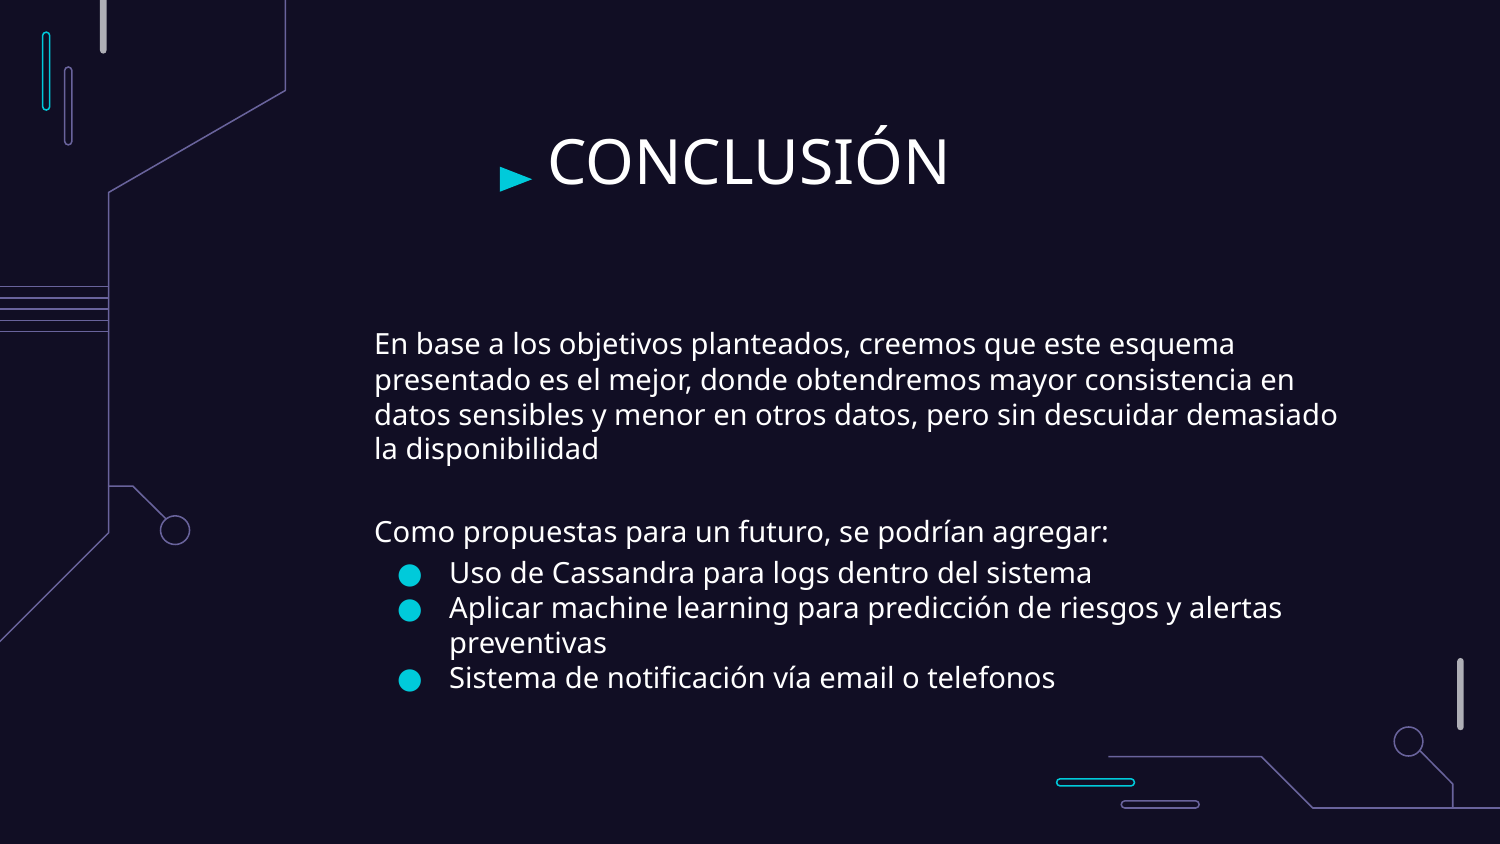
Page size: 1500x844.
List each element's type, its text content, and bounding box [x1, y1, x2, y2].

subtitle En base a los objetivos planteados, creemos que este esquema presentado es el mejor, donde obtendremos mayor consistencia en datos sensibles y menor en otros datos, pero sin descuidar demasiado la disponibilidad Como propuestas para un futuro, se podrían agregar: Uso de Cassandra para logs dentro del sistema Aplicar machine learning para predicción de riesgos y alertas preventivas Sistema de notificación vía email o telefonos [359, 310, 1382, 680]
title CONCLUSIÓN [532, 112, 1001, 213]
text_box [499, 166, 533, 192]
